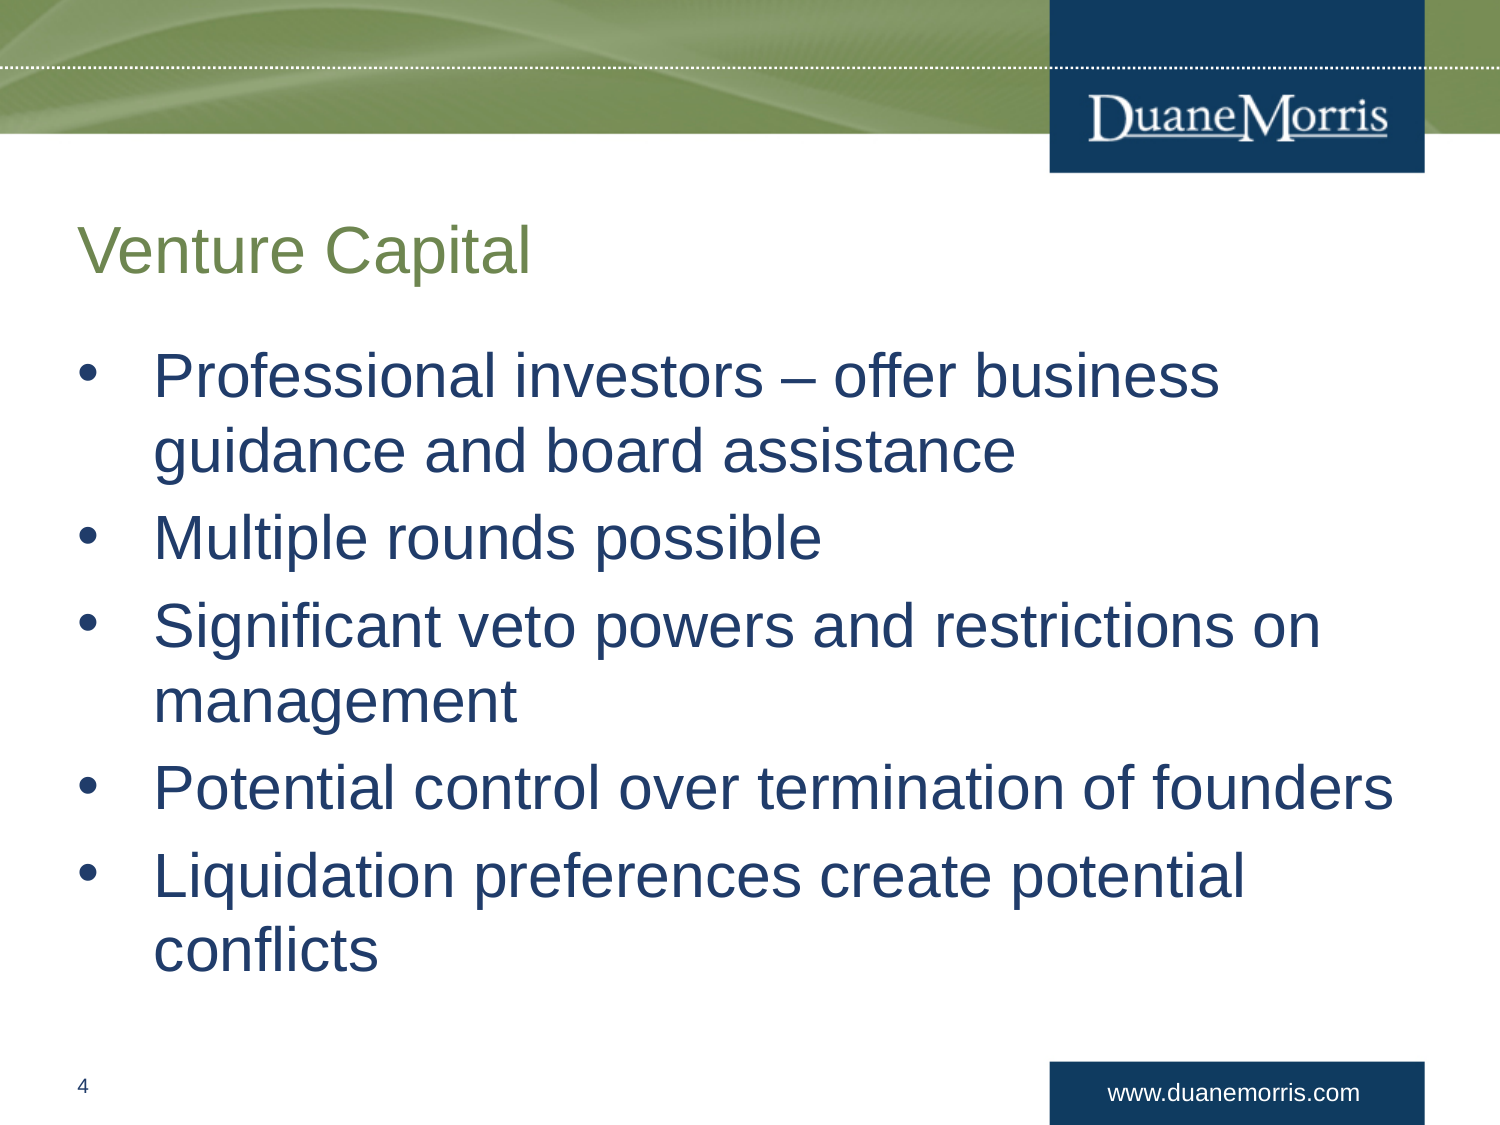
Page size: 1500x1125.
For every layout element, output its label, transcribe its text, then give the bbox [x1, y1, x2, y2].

title Venture Capital [62, 175, 1473, 319]
picture [0, 0, 1500, 1125]
slide_number 3 [62, 1065, 413, 1125]
list Professional investors – offer business guidance and board assistance Multiple rounds possible Significant veto powers and restrictions on management Potential control over termination of founders Liquidation preferences create potential conflicts [62, 327, 1470, 1063]
